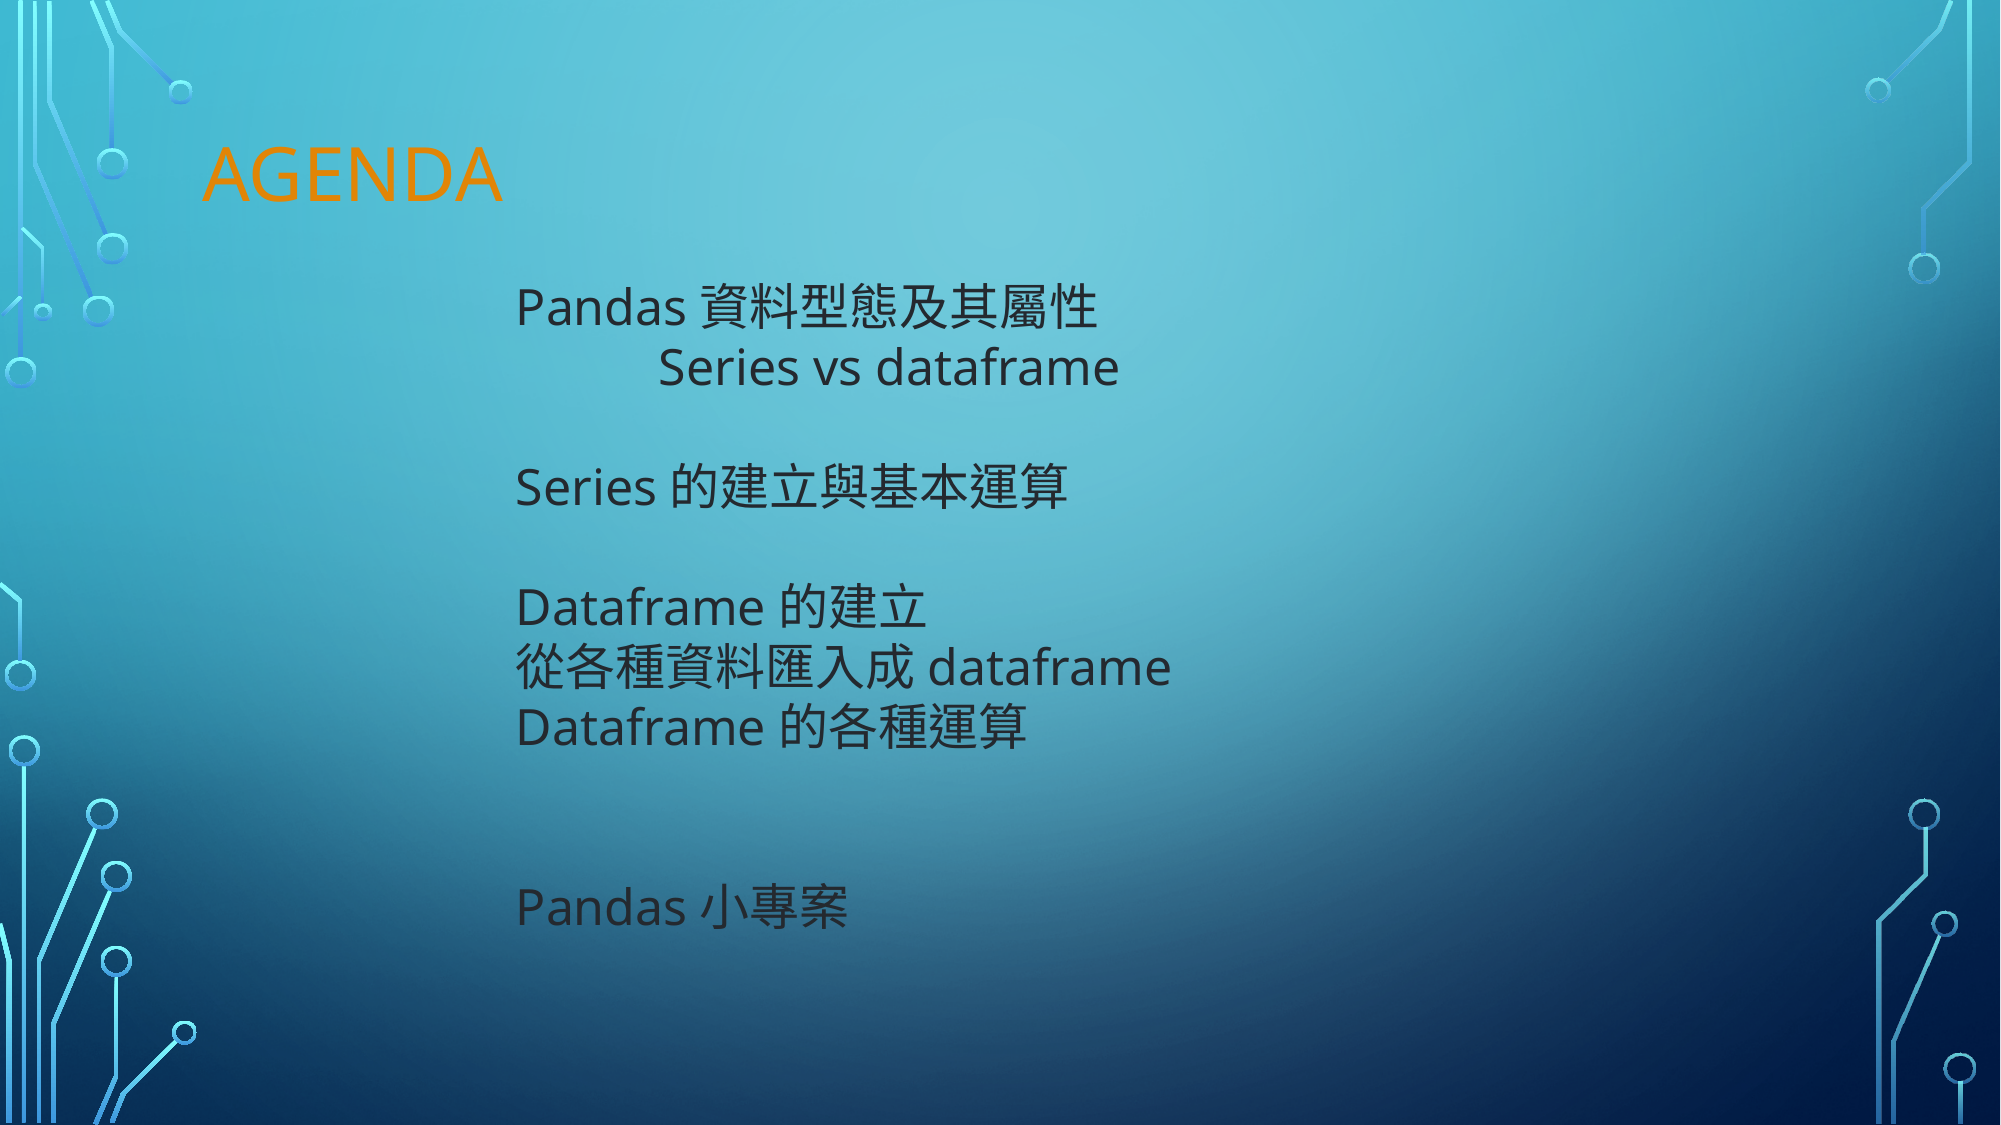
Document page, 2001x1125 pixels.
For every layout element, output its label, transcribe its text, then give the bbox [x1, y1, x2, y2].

list Pandas資料型態及其屬性 Series vs dataframe Series的建立與基本運算 Dataframe的建立 從各種資料匯入成dataframe Dataframe的各種運算 Pandas小專案 [515, 275, 2000, 996]
title agenda [187, 101, 1813, 344]
